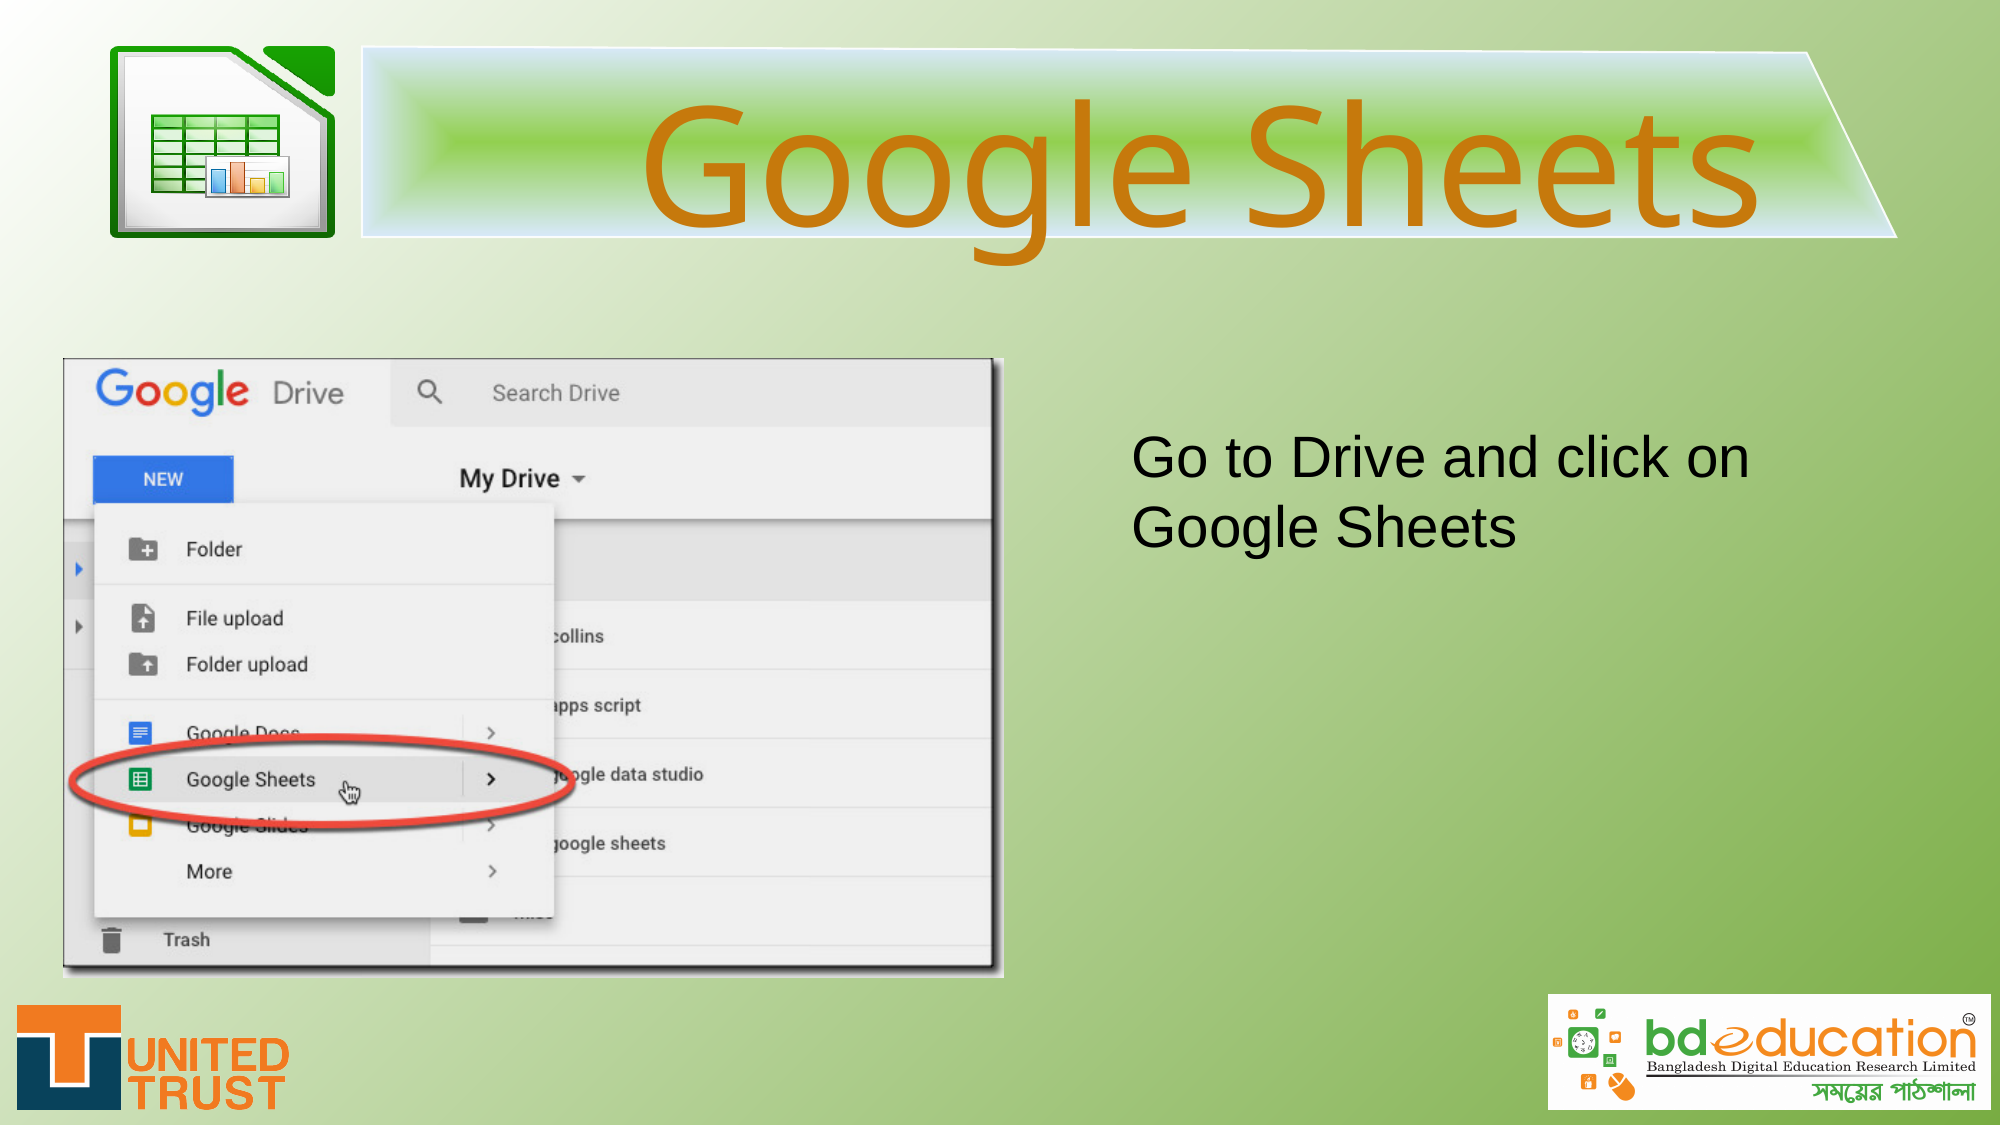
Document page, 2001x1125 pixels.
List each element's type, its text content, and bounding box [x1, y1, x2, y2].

picture [63, 358, 1004, 978]
picture [17, 1005, 289, 1110]
text_box [360, 45, 1808, 52]
picture [84, 46, 362, 238]
text_box Google Sheets [361, 52, 1922, 267]
text_box Go to Drive and click on Google Sheets [1116, 411, 1948, 567]
picture [1548, 994, 1991, 1110]
